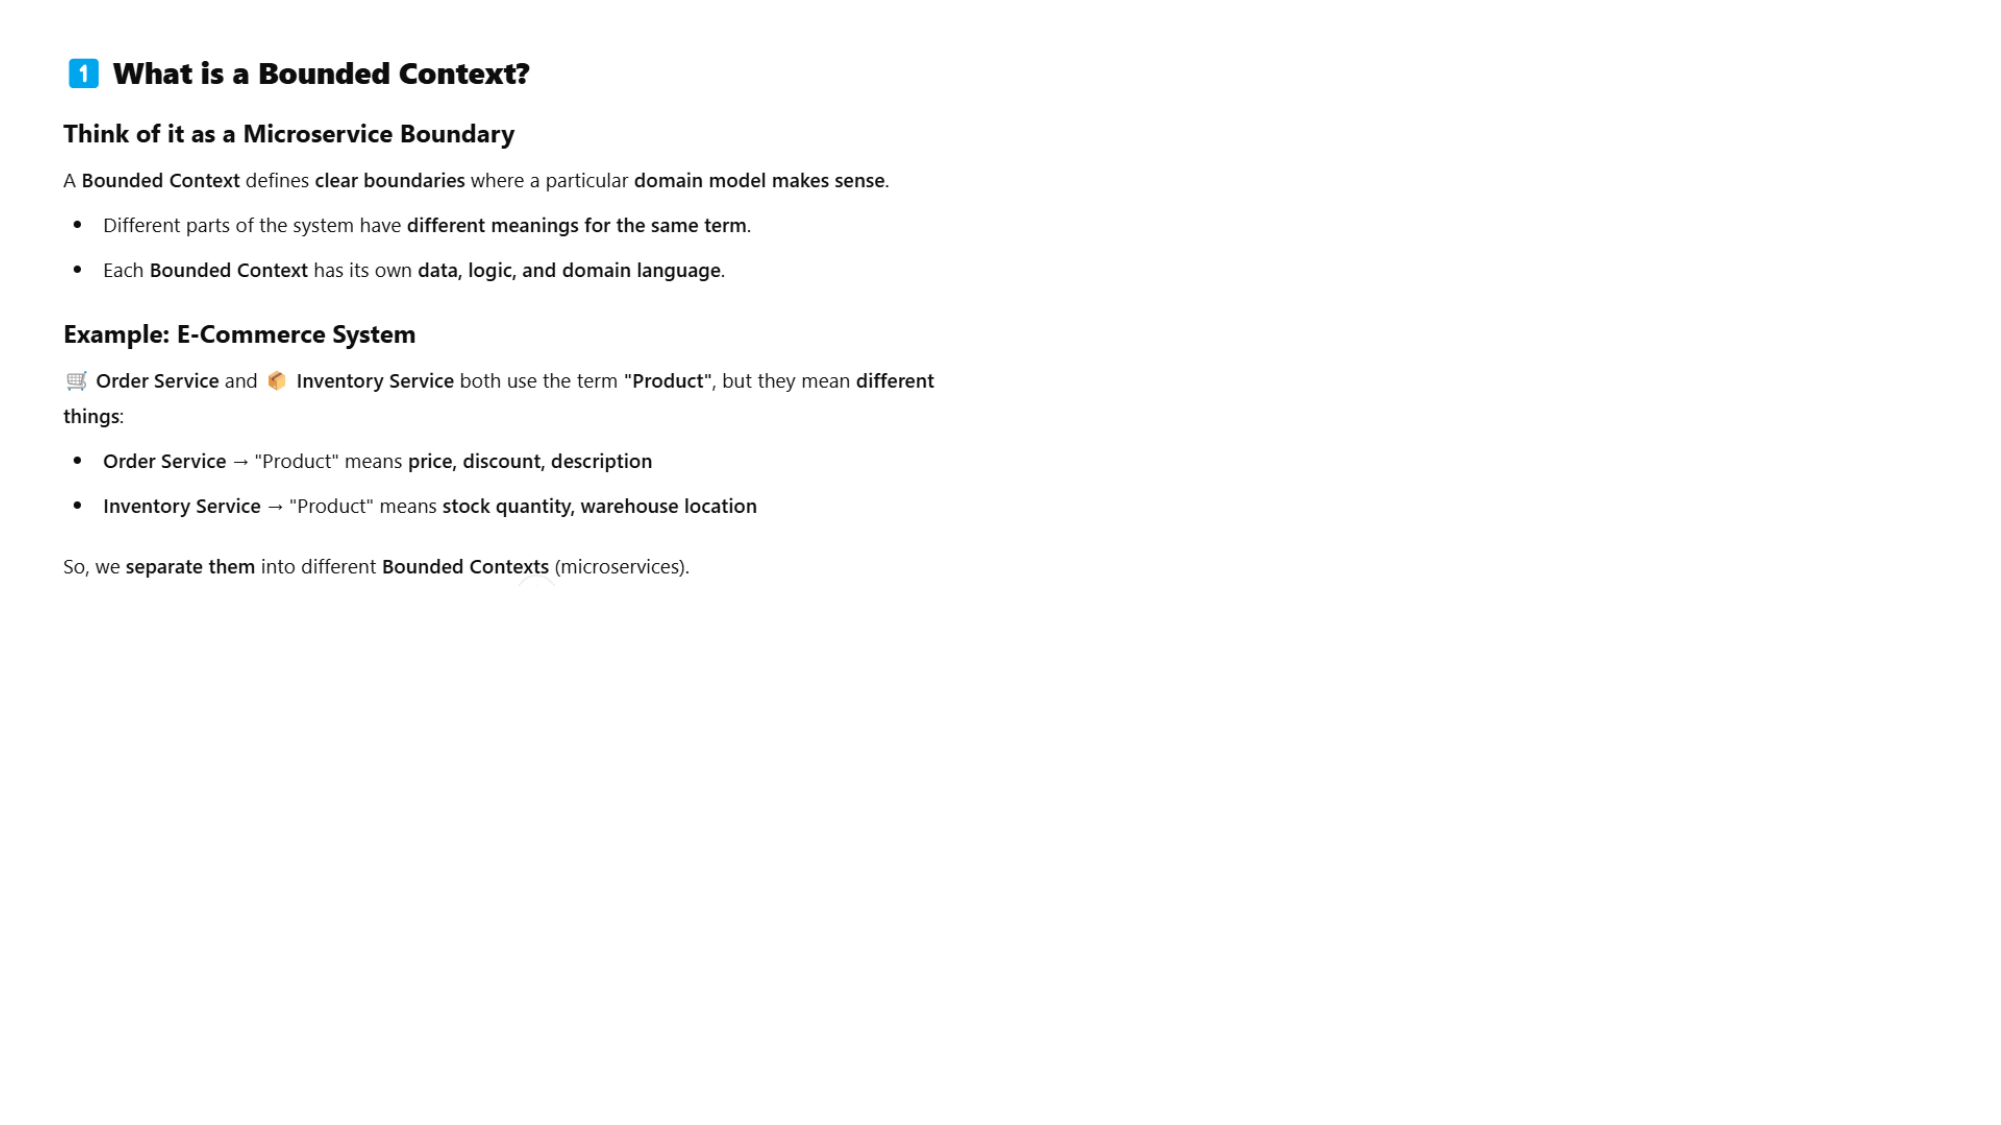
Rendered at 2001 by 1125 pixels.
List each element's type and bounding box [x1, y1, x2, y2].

picture [56, 36, 949, 586]
